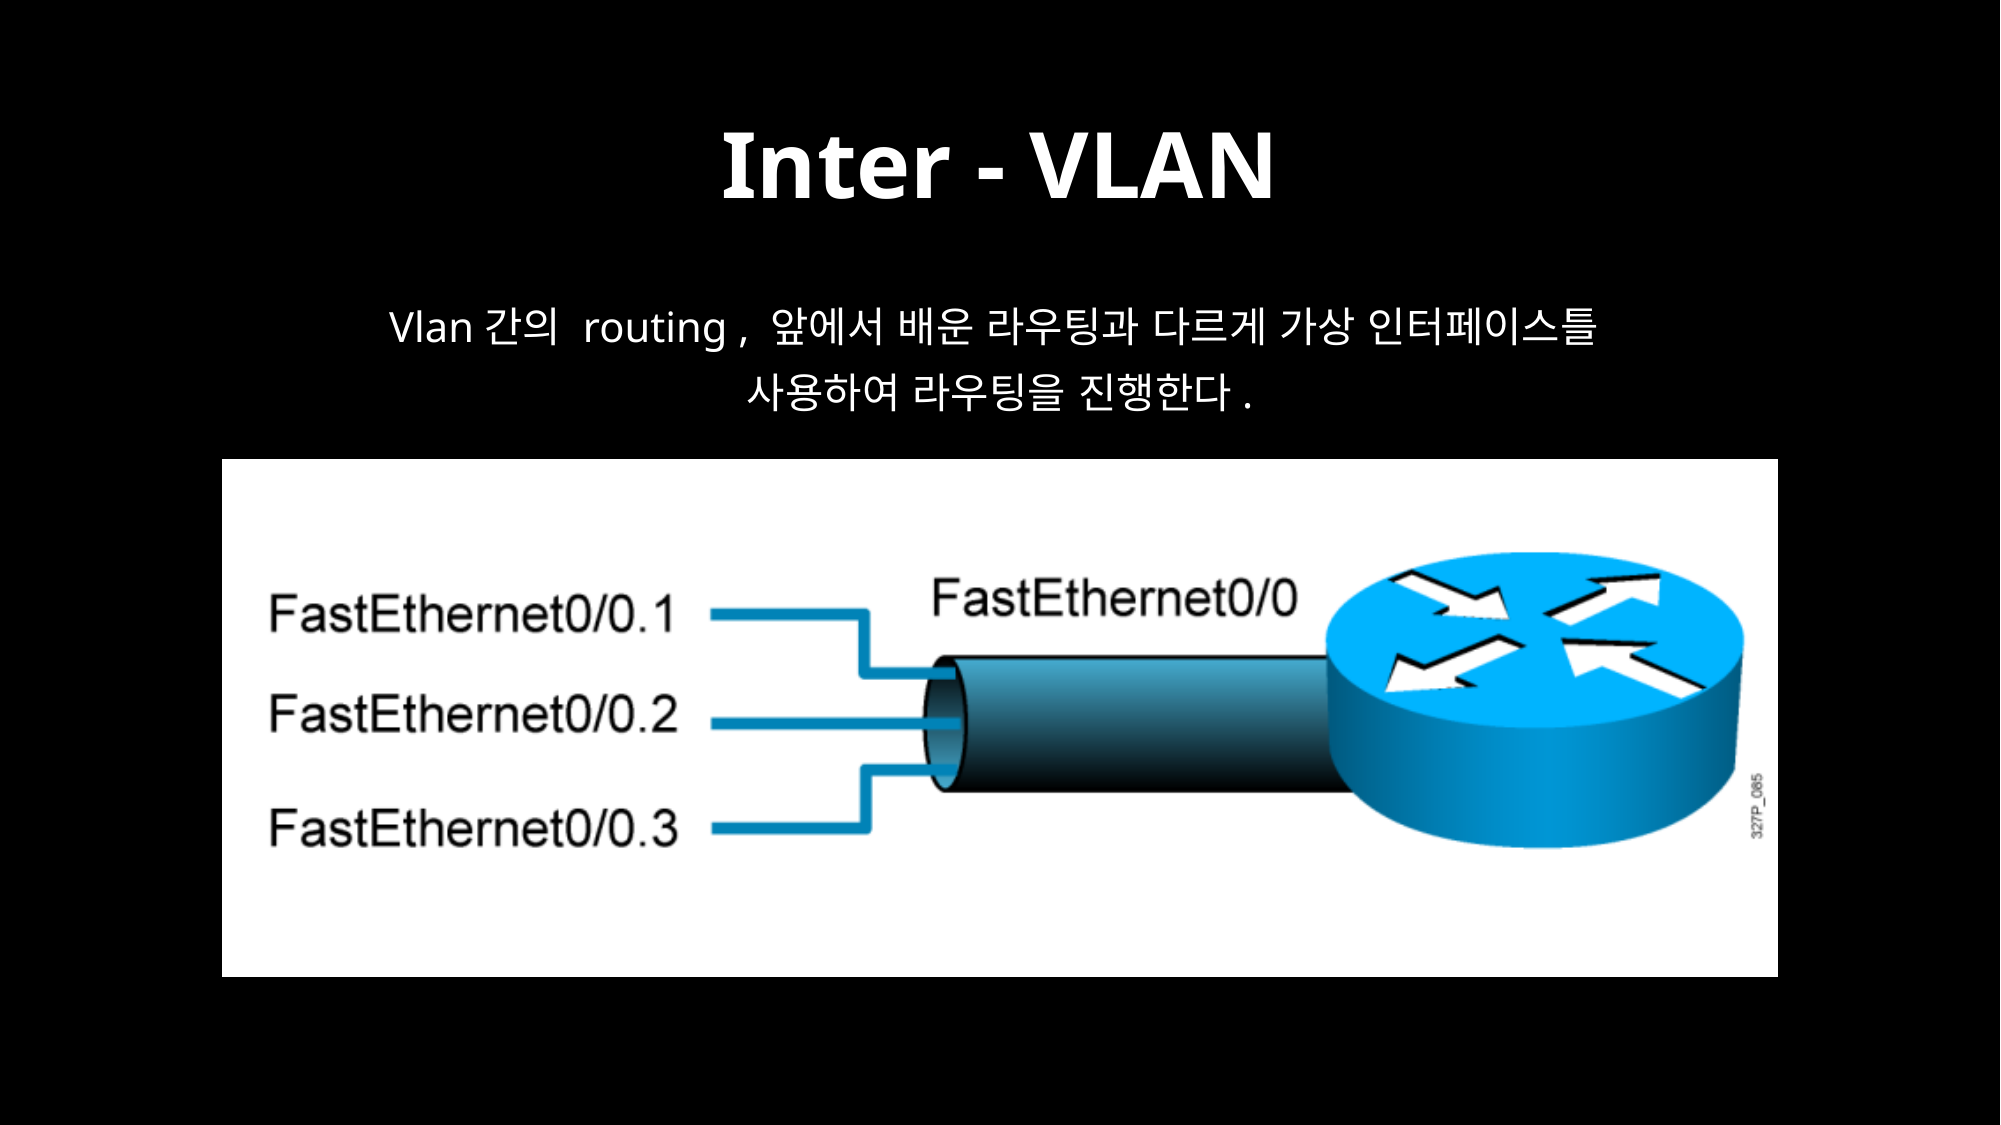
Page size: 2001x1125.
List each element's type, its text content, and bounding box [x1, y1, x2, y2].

picture [222, 459, 1778, 977]
title Inter - VLAN [137, 59, 1863, 278]
list Vlan간의 routing , 앞에서 배운 라우팅과 다르게 가상 인터페이스틀 사용하여 라우팅을 진행한다. [137, 299, 1863, 1014]
